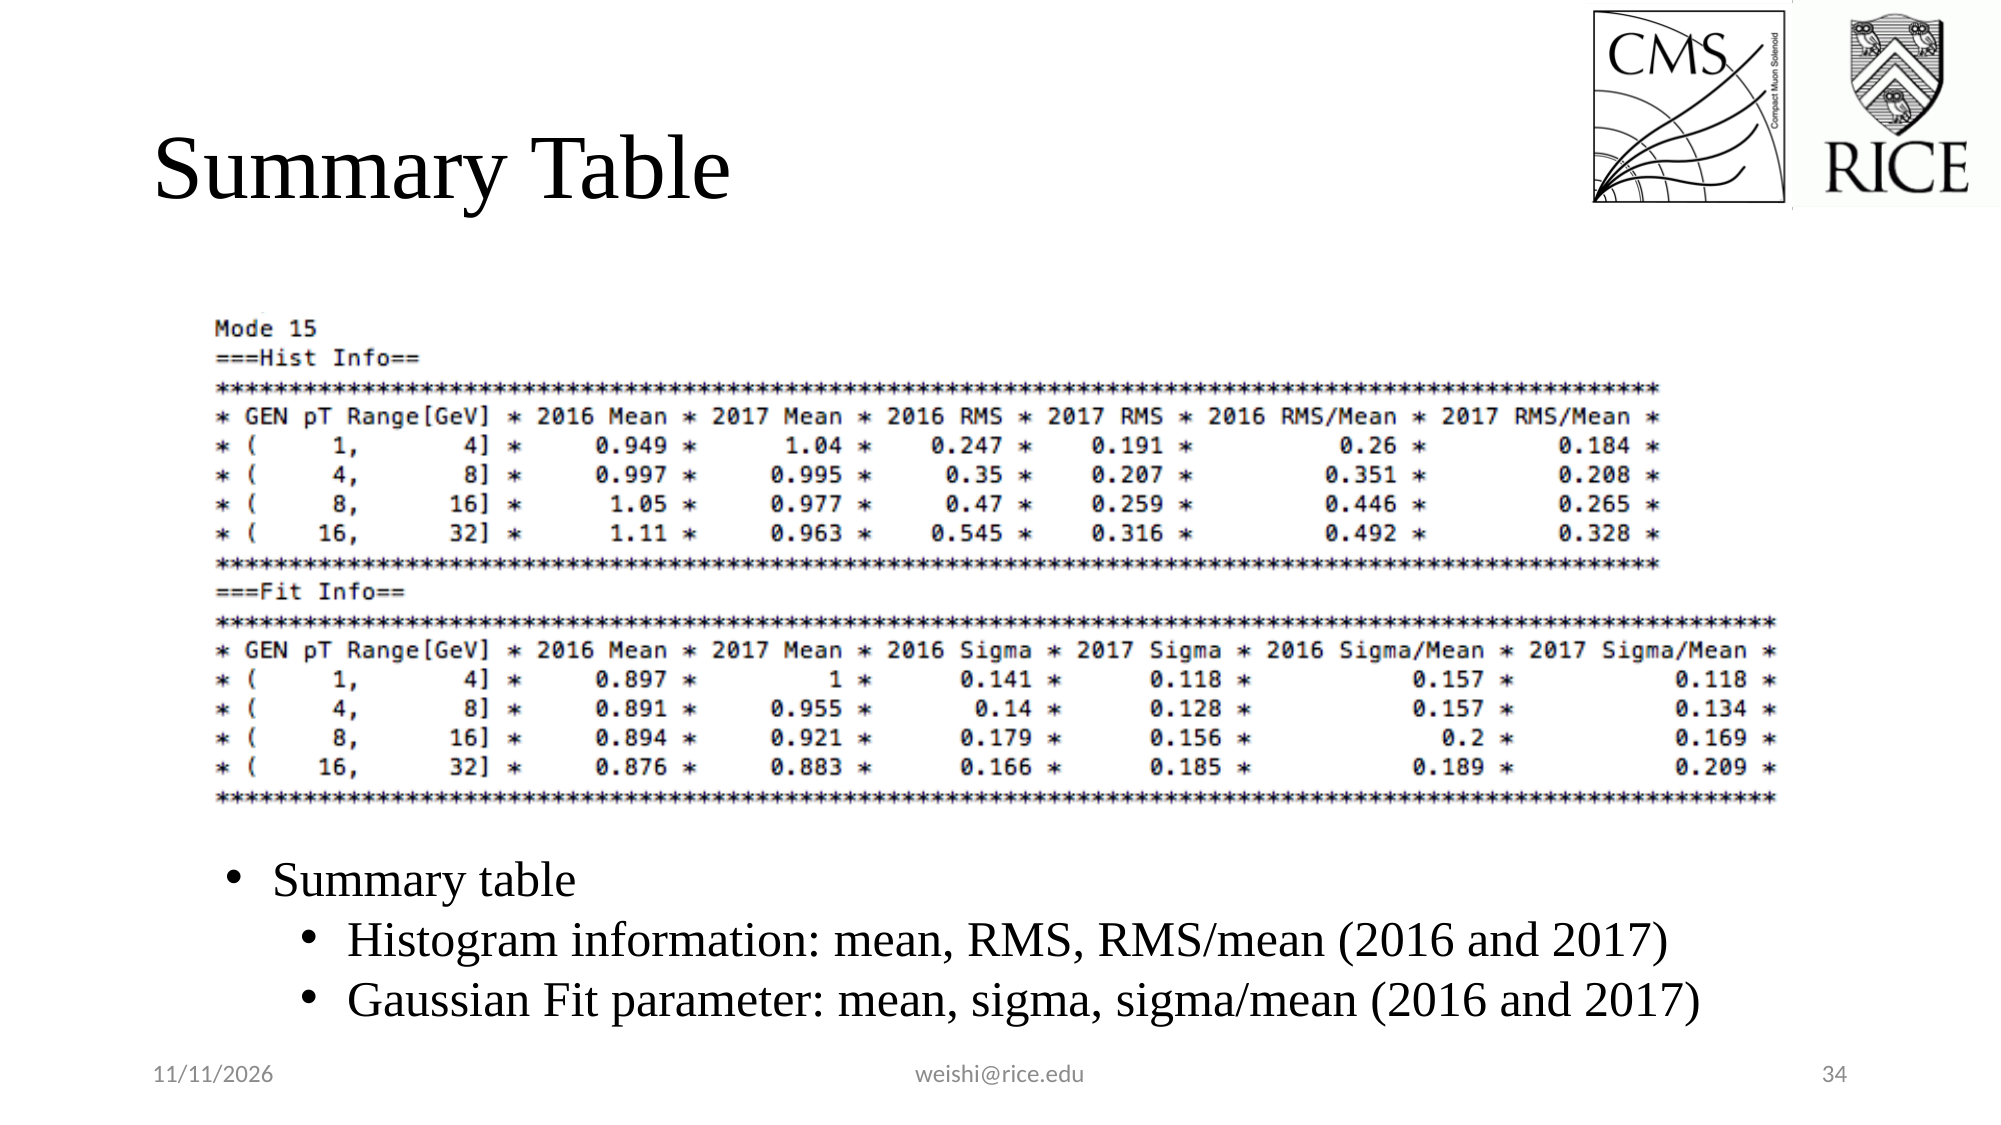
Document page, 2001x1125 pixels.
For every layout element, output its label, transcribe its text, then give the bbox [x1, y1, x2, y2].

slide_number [137, 1042, 588, 1103]
slide_number 34 [1412, 1042, 1863, 1103]
picture [1586, 0, 2000, 210]
picture [210, 312, 1788, 813]
text_box Summary table Histogram information: mean, RMS, RMS/mean (2016 and 2017) Gaussian Fit parameter: mean, sigma, sigma/mean (2016 and 2017) [210, 838, 1967, 1034]
title Summary Table [137, 59, 1863, 278]
footer weishi@rice.edu [662, 1042, 1338, 1103]
